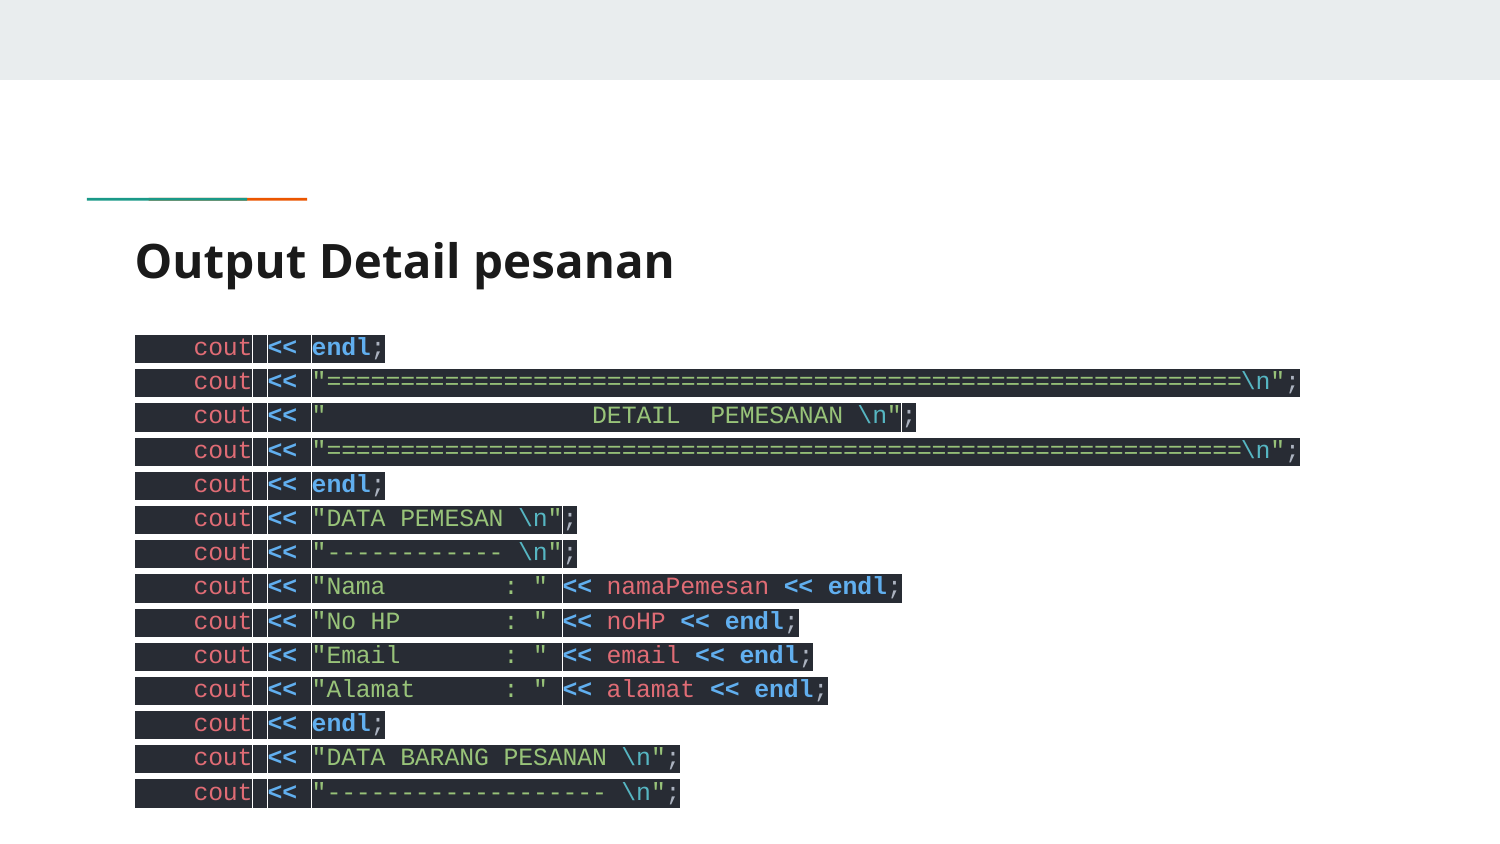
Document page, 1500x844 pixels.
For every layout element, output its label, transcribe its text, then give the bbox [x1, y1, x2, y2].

title Output Detail pesanan [119, 216, 1381, 305]
list cout << endl; cout << "==============================================================\n"; cout << " DETAIL PEMESANAN \n"; cout << "==============================================================\n"; cout << endl; cout << "DATA PEMESAN \n"; cout << "------------ \n"; cout << "Nama : " << namaPemesan << endl; cout << "No HP : " << noHP << endl; cout << "Email : " << email << endl; cout << "Alamat : " << alamat << endl; cout << endl; cout << "DATA BARANG PESANAN \n"; cout << "------------------- \n"; [119, 311, 1381, 818]
